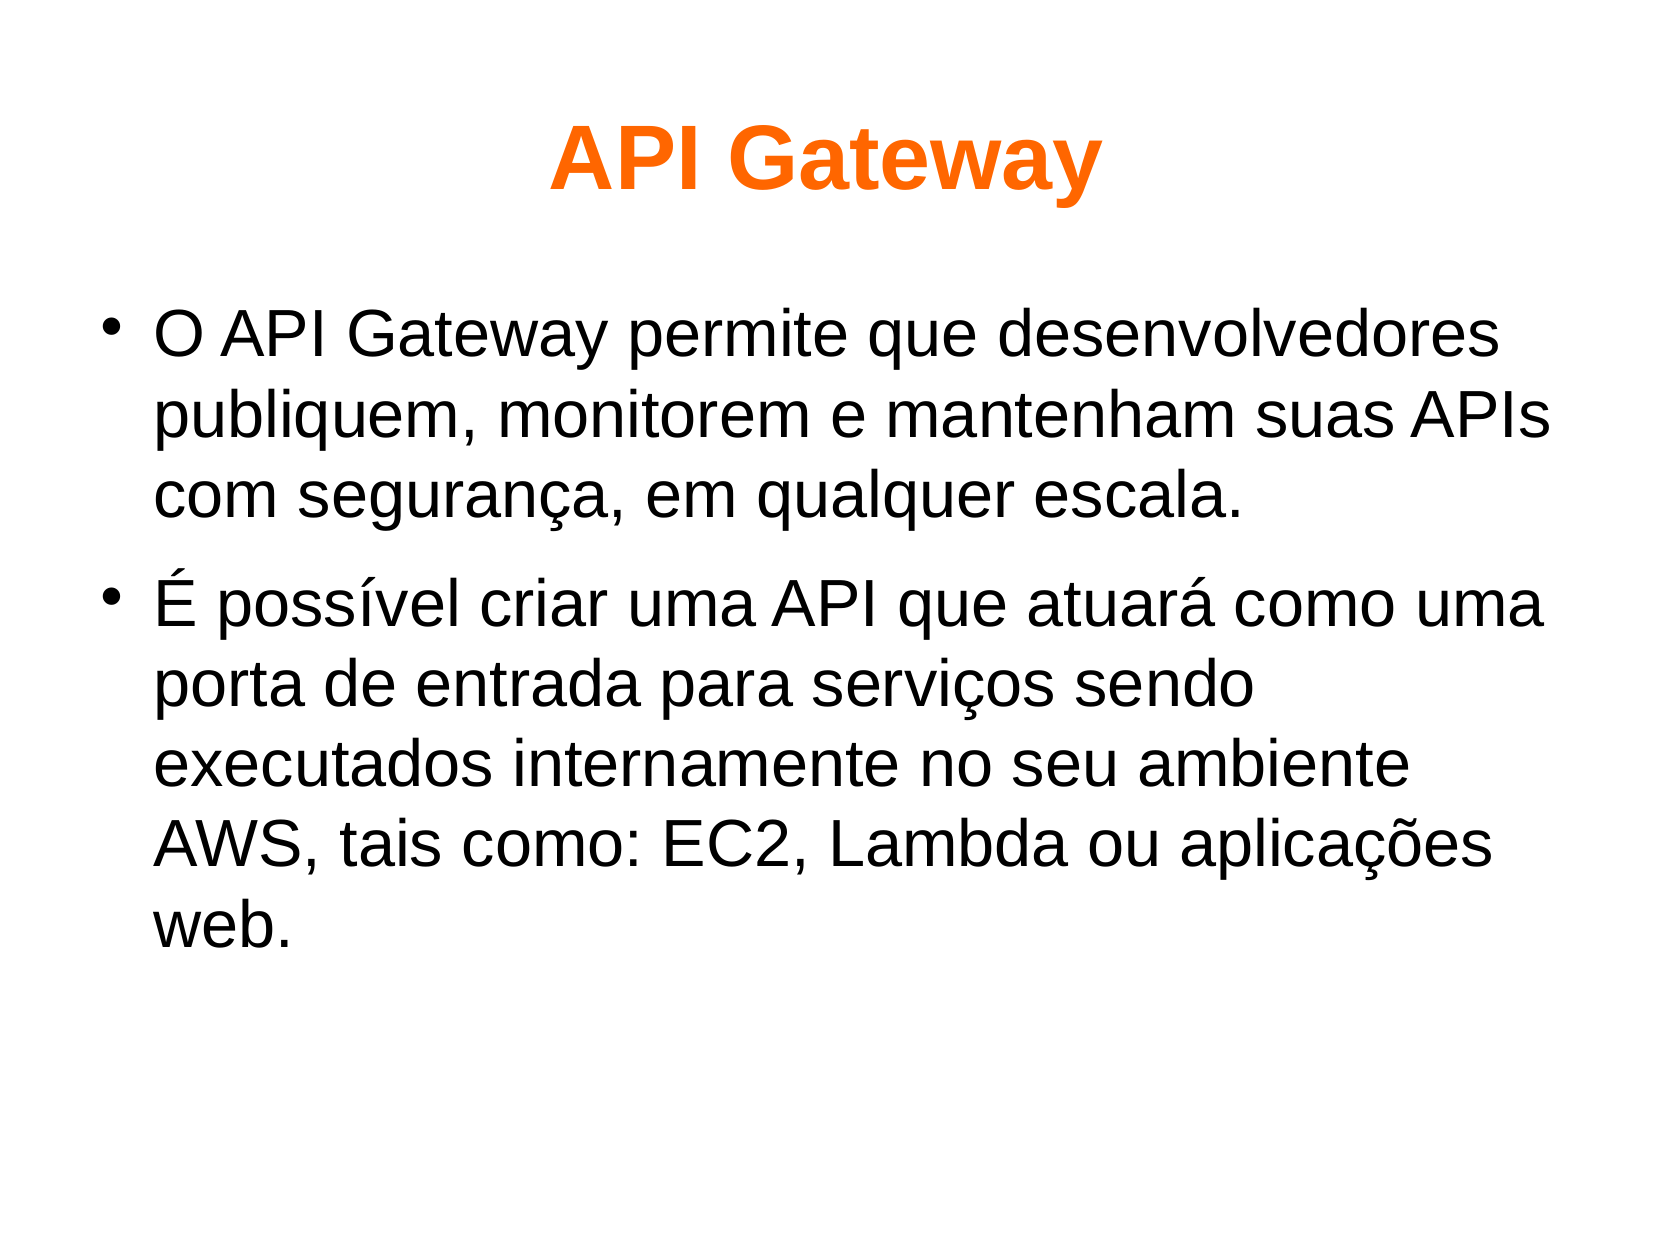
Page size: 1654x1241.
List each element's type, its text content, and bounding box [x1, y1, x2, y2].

text_box API Gateway [82, 49, 1571, 257]
text_box O API Gateway permite que desenvolvedores publiquem, monitorem e mantenham suas APIs com segurança, em qualquer escala. É possível criar uma API que atuará como uma porta de entrada para serviços sendo executados internamente no seu ambiente AWS, tais como: EC2, Lambda ou aplicações web. [82, 290, 1571, 1010]
